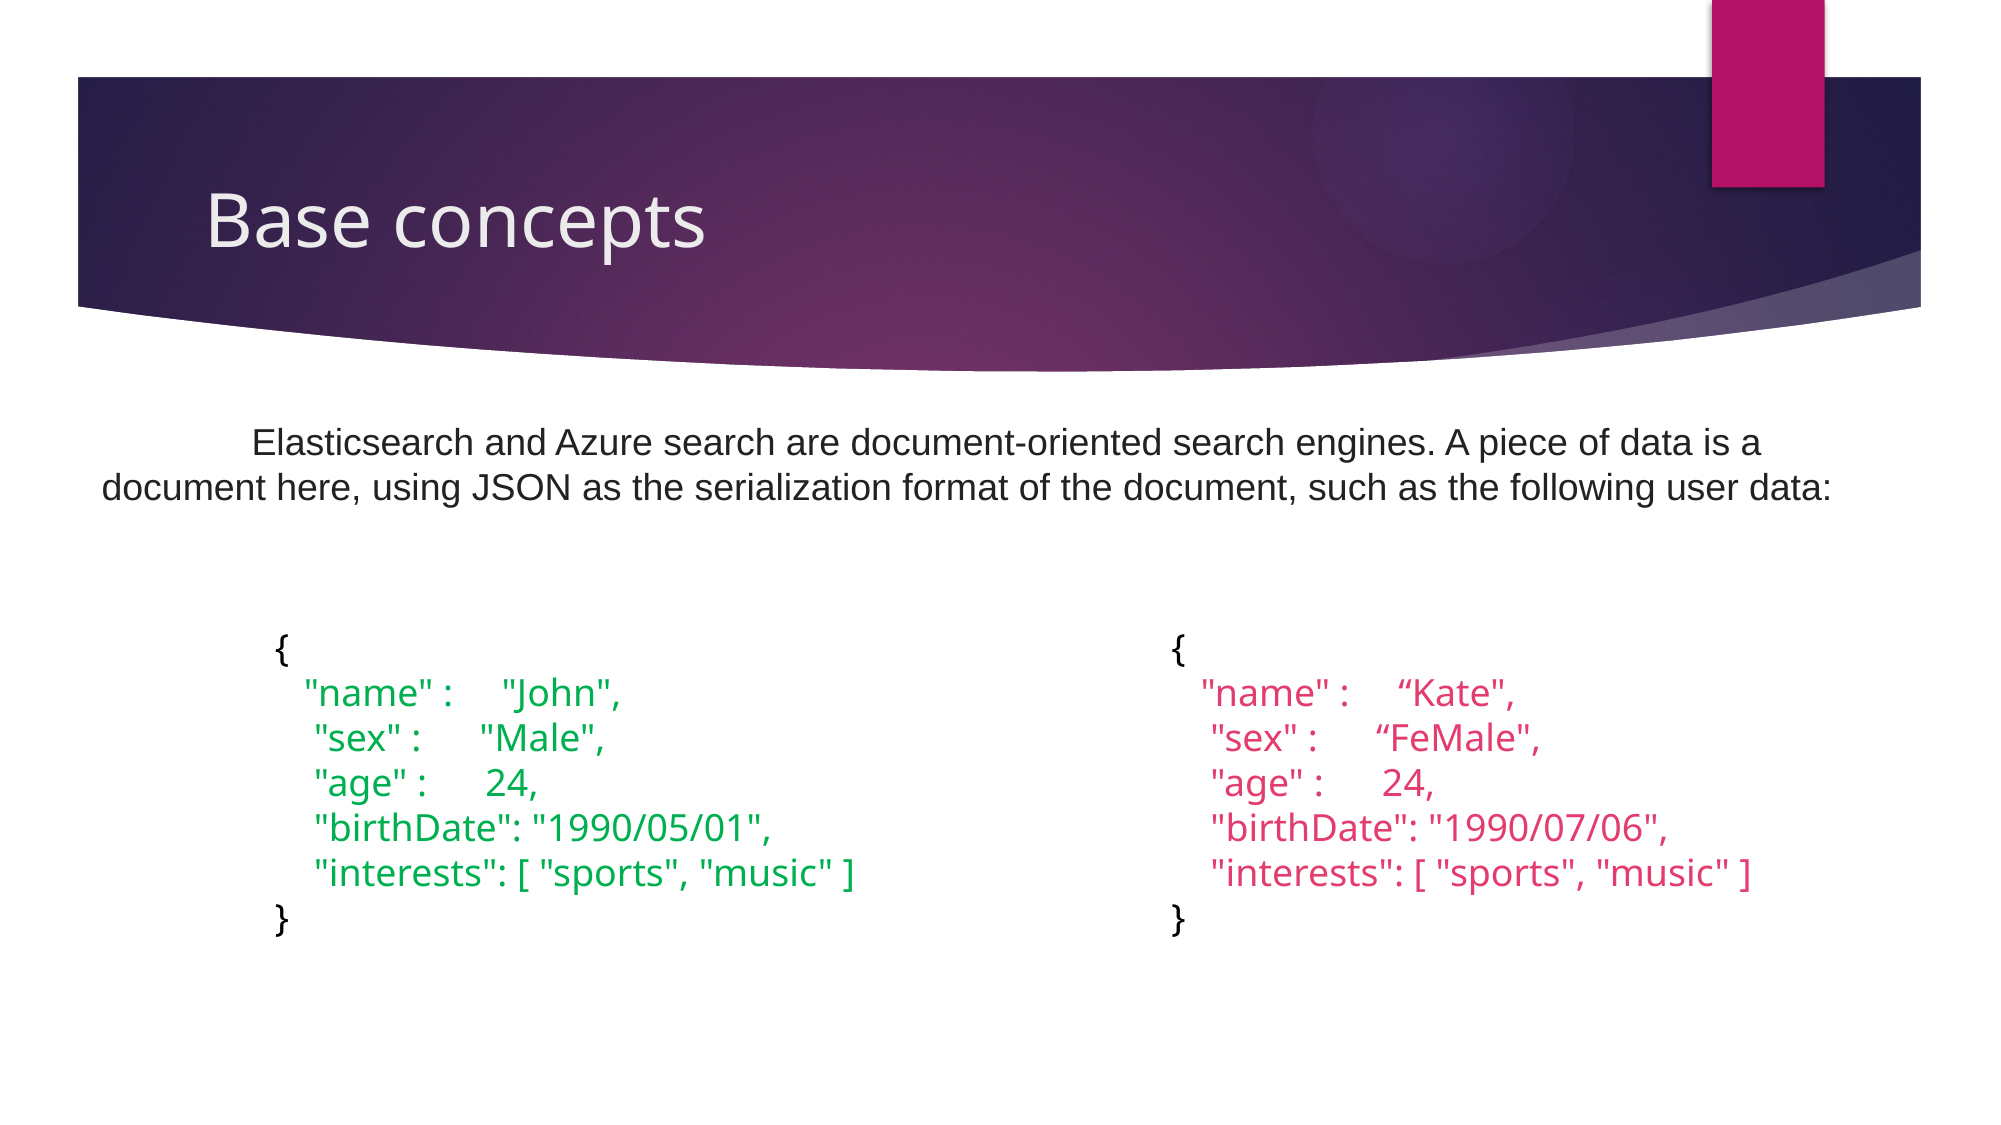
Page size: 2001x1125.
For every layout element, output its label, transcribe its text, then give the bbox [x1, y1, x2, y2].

text_box { "name" : “Kate", "sex" : “FeMale", "age" : 24, "birthDate": "1990/07/06", "interests": [ "sports", "music" ] } [1156, 616, 1782, 946]
title Base concepts [189, 159, 1627, 276]
text_box { "name" : "John", "sex" : "Male", "age" : 24, "birthDate": "1990/05/01", "interests": [ "sports", "music" ] } [259, 616, 885, 946]
text_box Elasticsearch and Azure search are document-oriented search engines. A piece of data is a document here, using JSON as the serialization format of the document, such as the following user data: [86, 365, 1858, 516]
